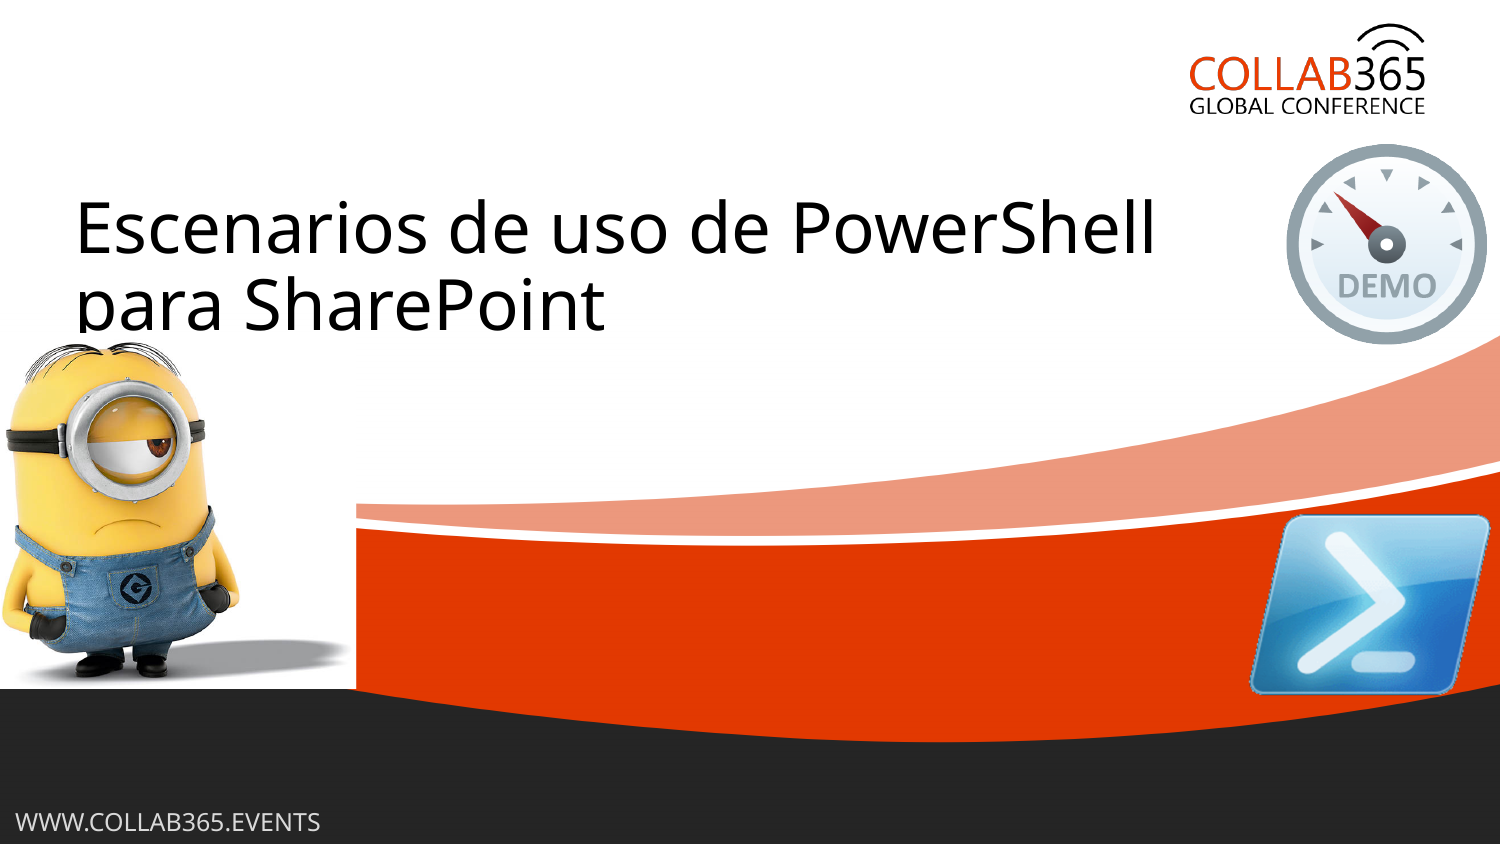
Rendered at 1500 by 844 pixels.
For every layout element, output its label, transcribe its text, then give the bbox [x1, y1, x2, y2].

picture [0, 143, 1500, 844]
list Escenarios de uso de PowerShell para SharePoint [59, 185, 1335, 372]
picture [1190, 23, 1425, 114]
